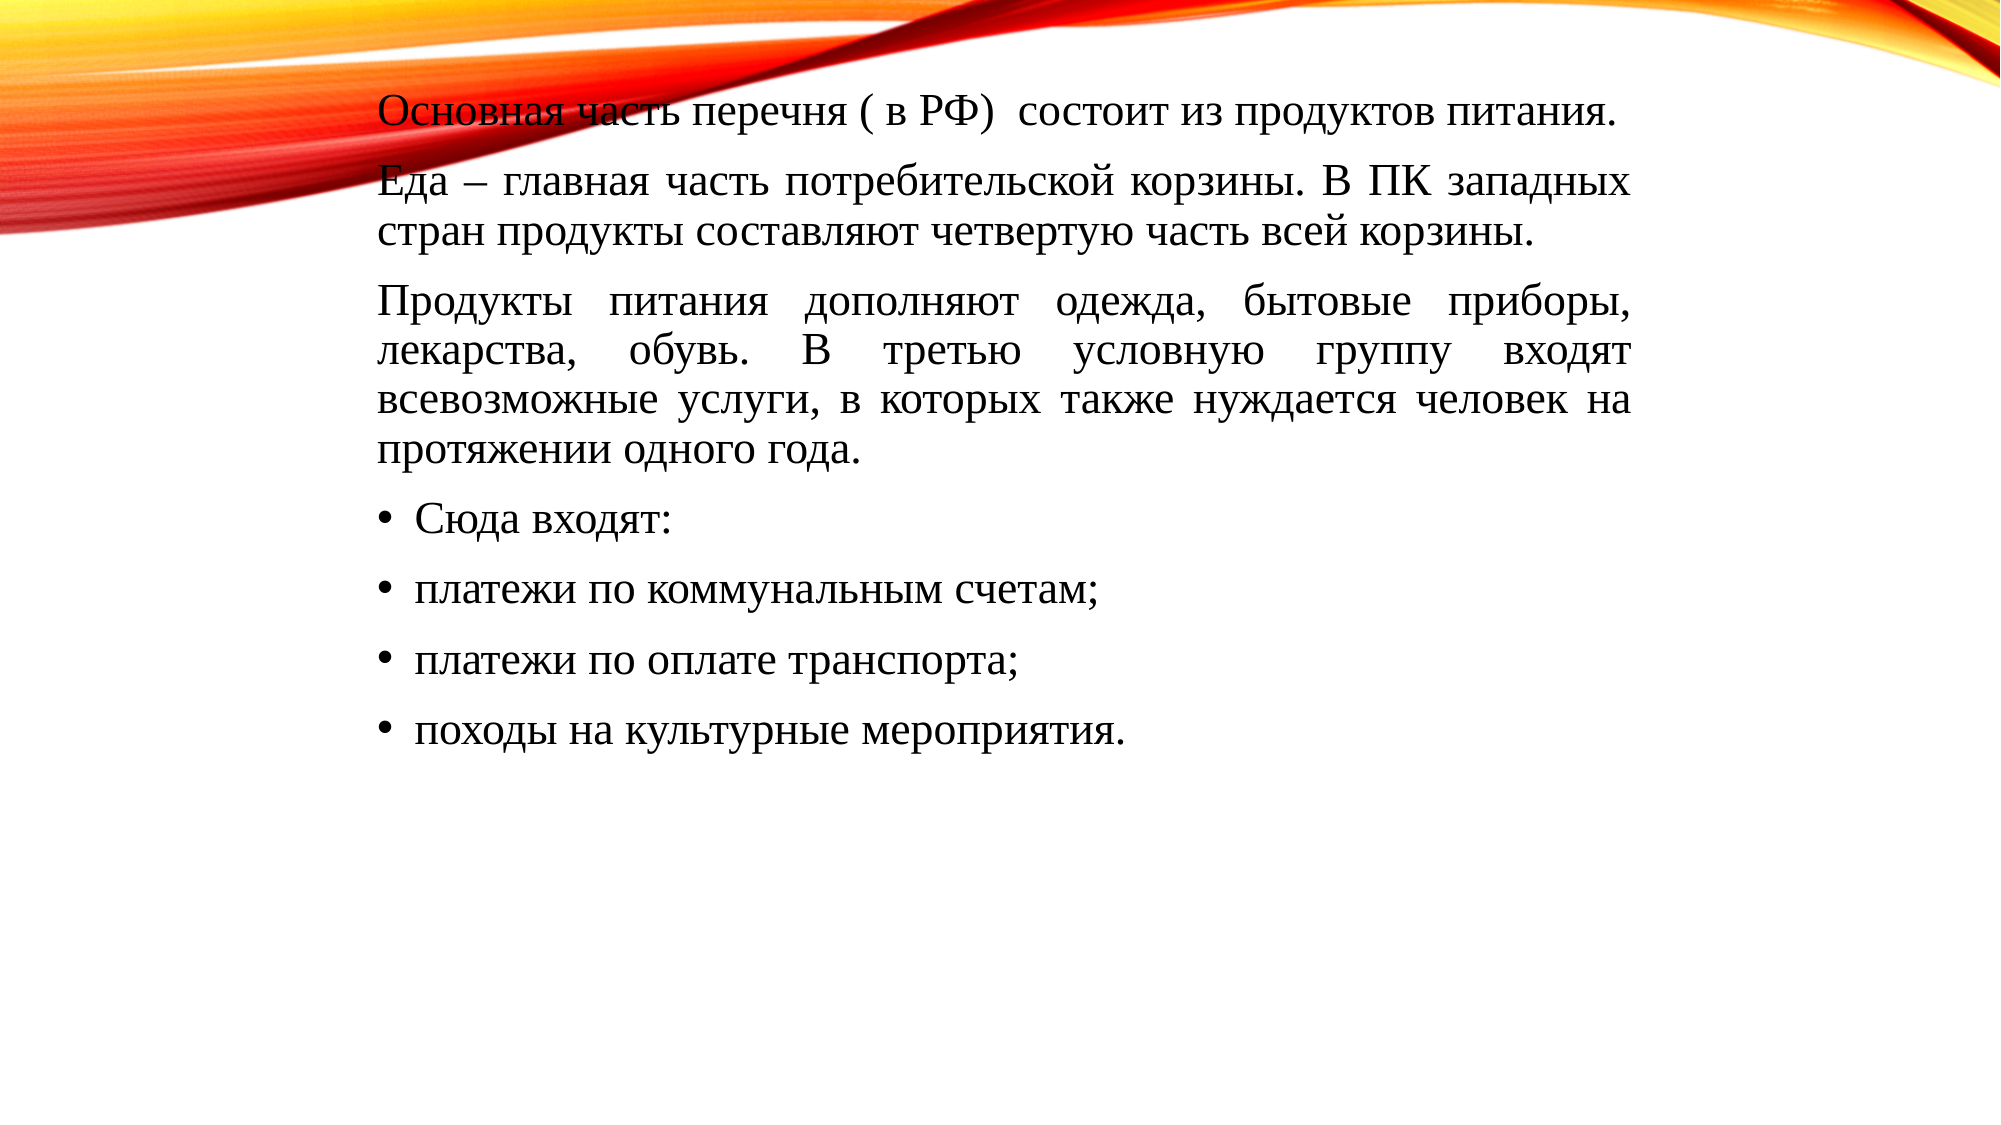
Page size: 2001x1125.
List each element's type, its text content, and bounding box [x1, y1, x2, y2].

list Основная часть перечня ( в РФ) состоит из продуктов питания. Еда – главная часть потребительской корзины. В ПК западных стран продукты составляют четвертую часть всей корзины. Продукты питания дополняют одежда, бытовые приборы, лекарства, обувь. В третью условную группу входят всевозможные услуги, в которых также нуждается человек на протяжении одного года. Сюда входят: платежи по коммунальным счетам; платежи по оплате транспорта; походы на культурные мероприятия. [362, 78, 1648, 1014]
picture [0, 0, 2000, 237]
